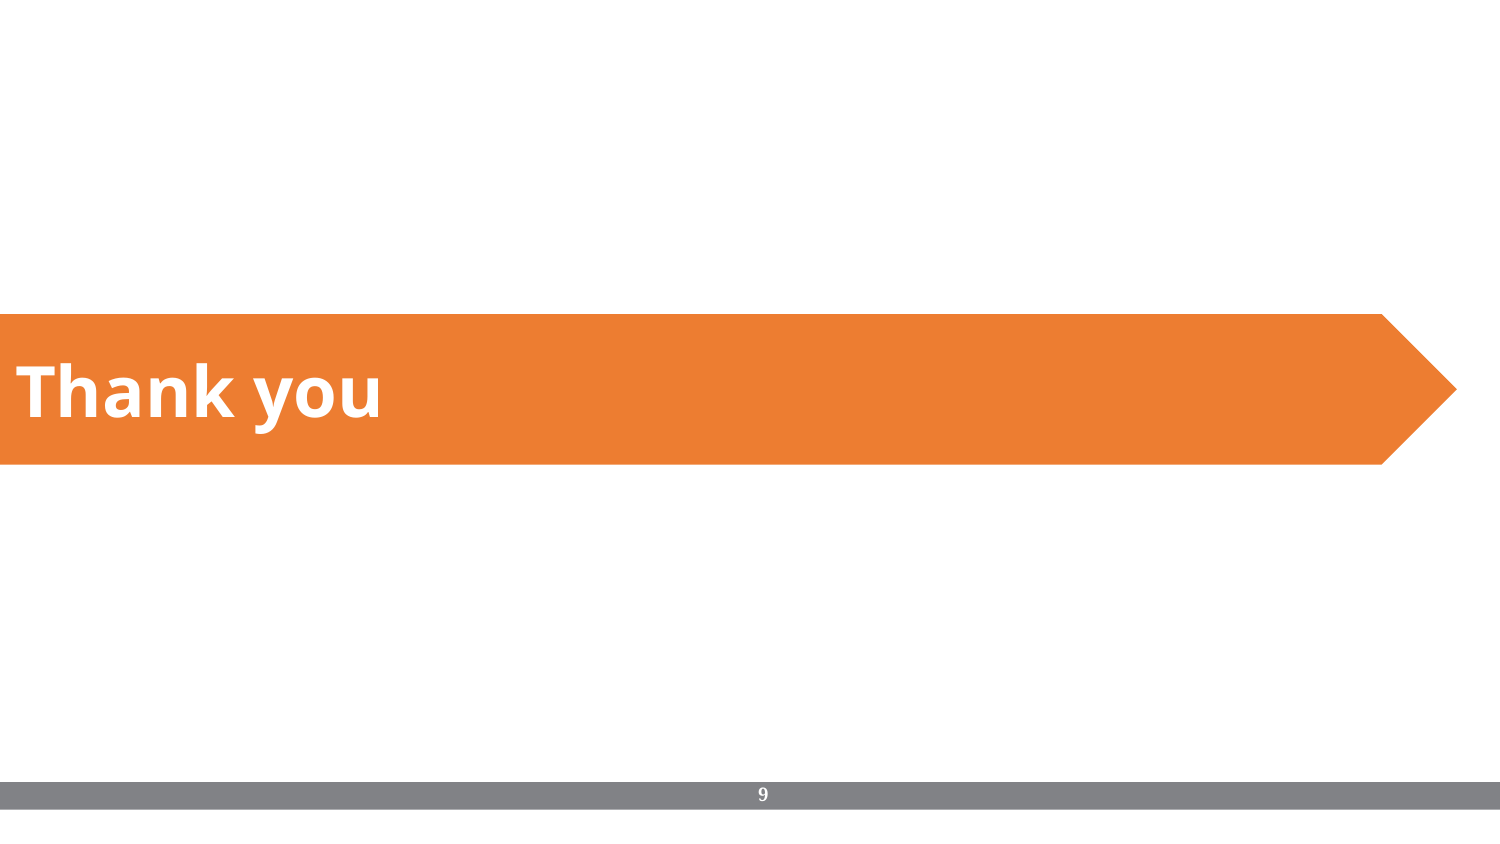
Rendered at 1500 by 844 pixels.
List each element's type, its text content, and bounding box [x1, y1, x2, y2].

text_box Thank you [0, 314, 1457, 465]
slide_number ‹#› [716, 770, 784, 821]
